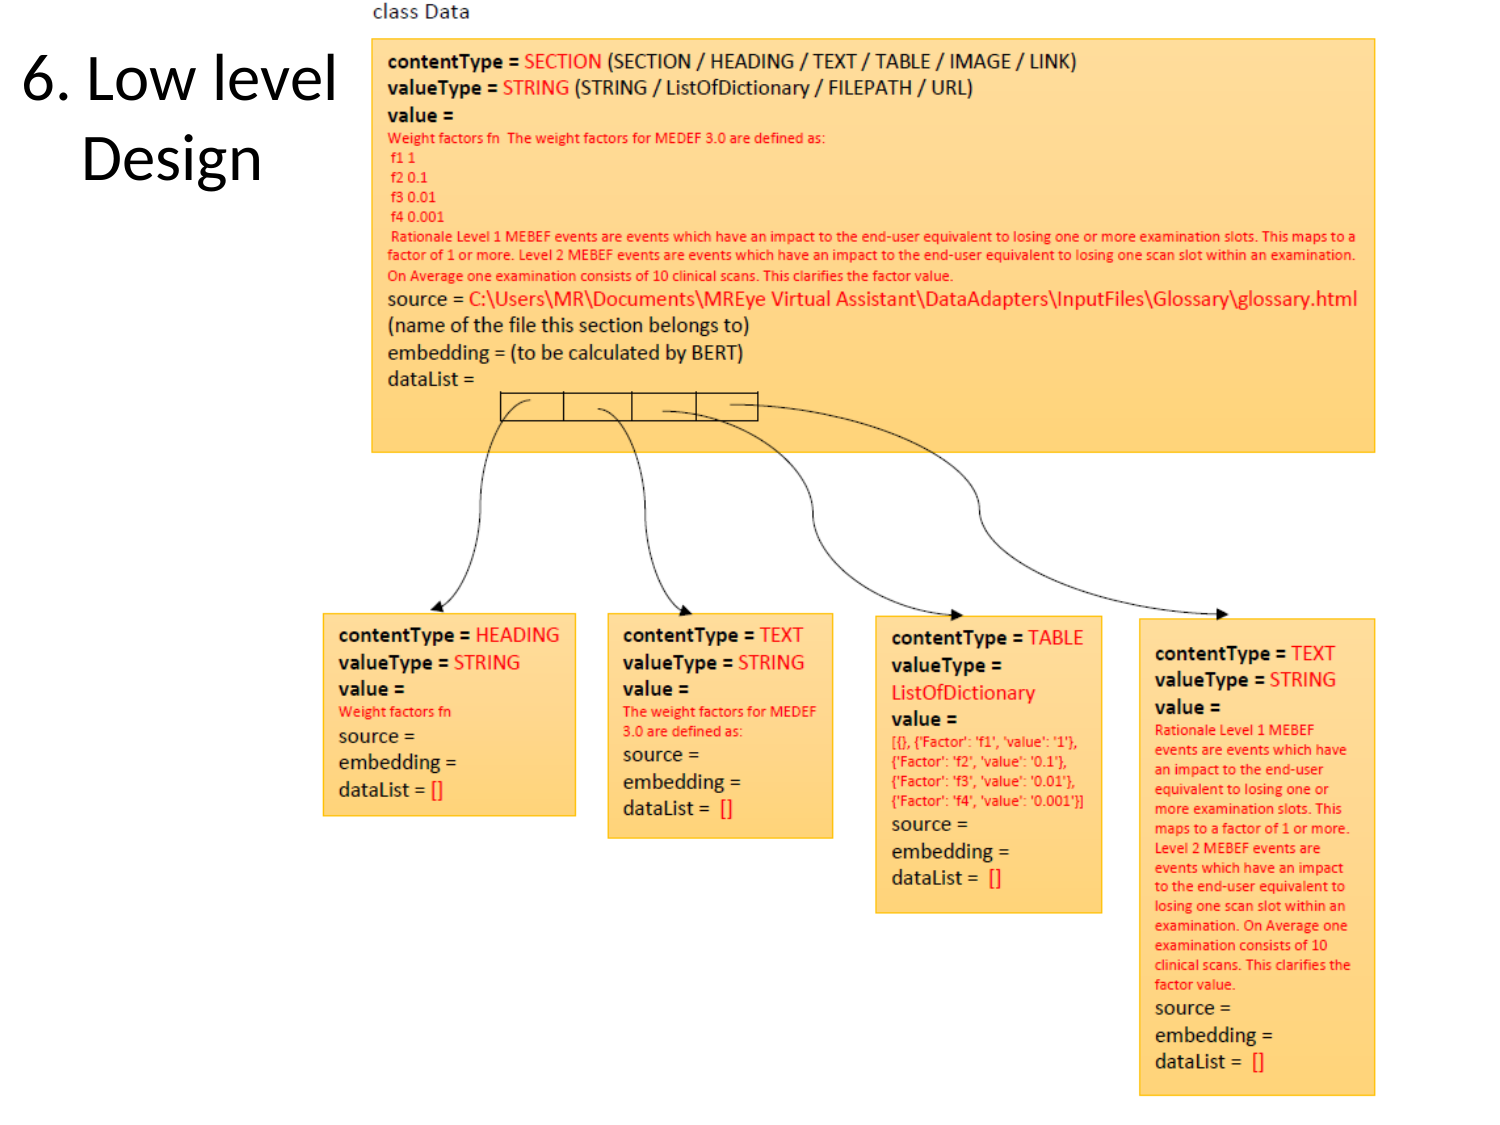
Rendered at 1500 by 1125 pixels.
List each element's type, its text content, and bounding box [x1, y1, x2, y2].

picture [297, 0, 1428, 1125]
title 6. Low level Design [21, 33, 292, 200]
